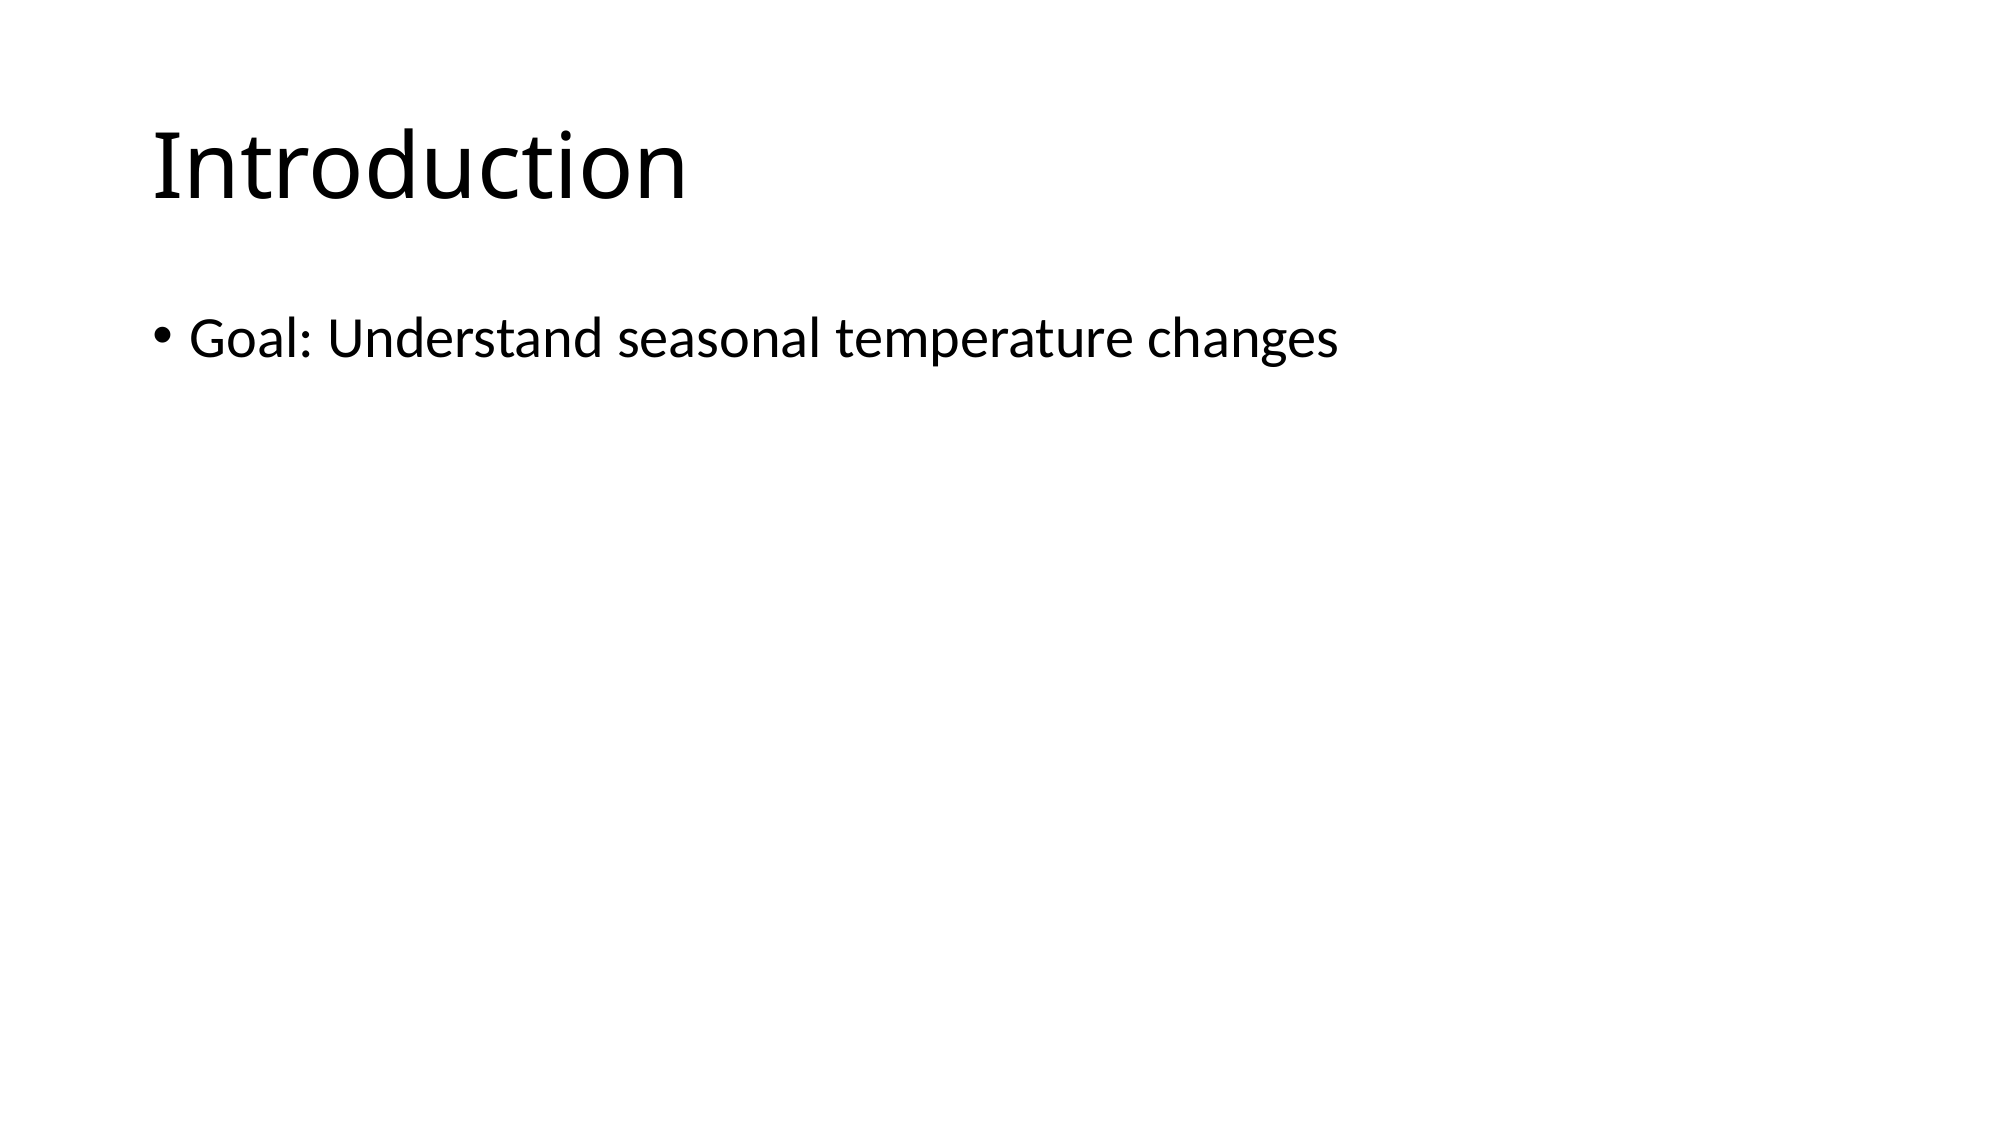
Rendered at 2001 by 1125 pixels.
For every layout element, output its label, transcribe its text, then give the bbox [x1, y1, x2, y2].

list Goal: Understand seasonal temperature changes [137, 299, 1863, 1014]
title Introduction [137, 59, 1863, 278]
